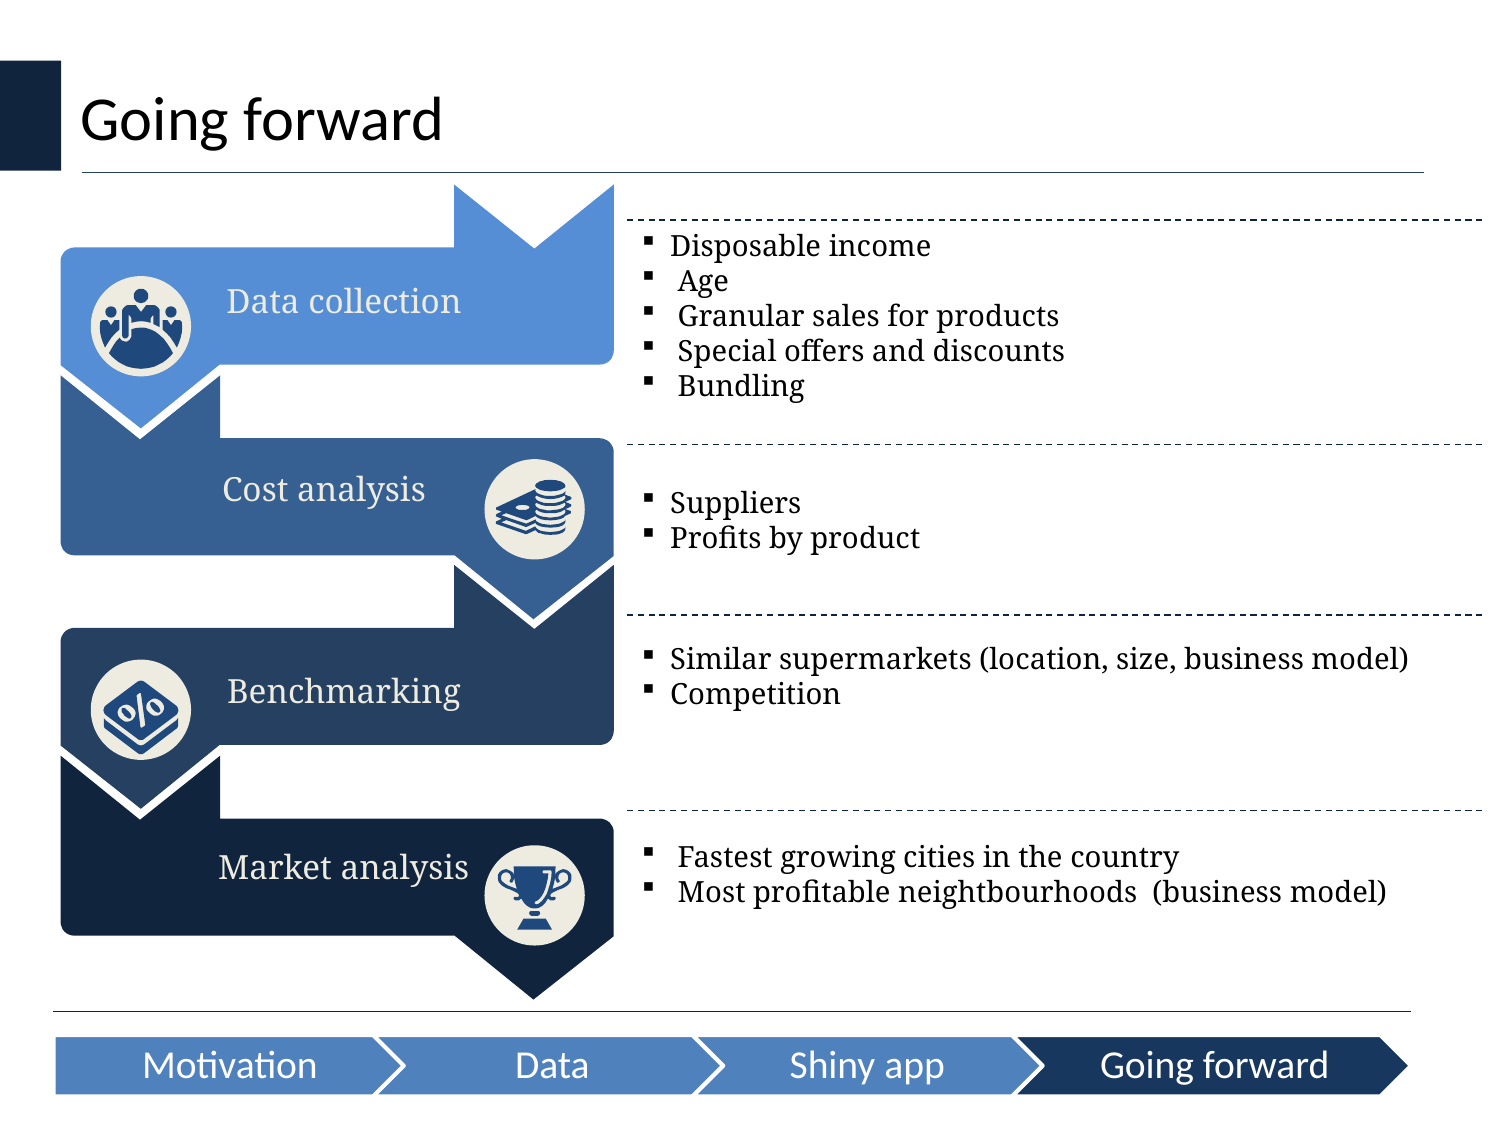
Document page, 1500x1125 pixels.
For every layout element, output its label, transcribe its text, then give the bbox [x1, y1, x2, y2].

text_box Going forward [65, 60, 1360, 171]
text_box Suppliers Profits by product [627, 476, 1483, 597]
text_box Disposable income Age Granular sales for products Special offers and discounts Bundling [627, 226, 1483, 444]
text_box Fastest growing cities in the country Most profitable neightbourhoods (business model) [627, 831, 1483, 951]
text_box [0, 58, 63, 173]
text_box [52, 1034, 1412, 1097]
text_box Similar supermarkets (location, size, business model) Competition [627, 633, 1483, 753]
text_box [60, 184, 614, 1000]
